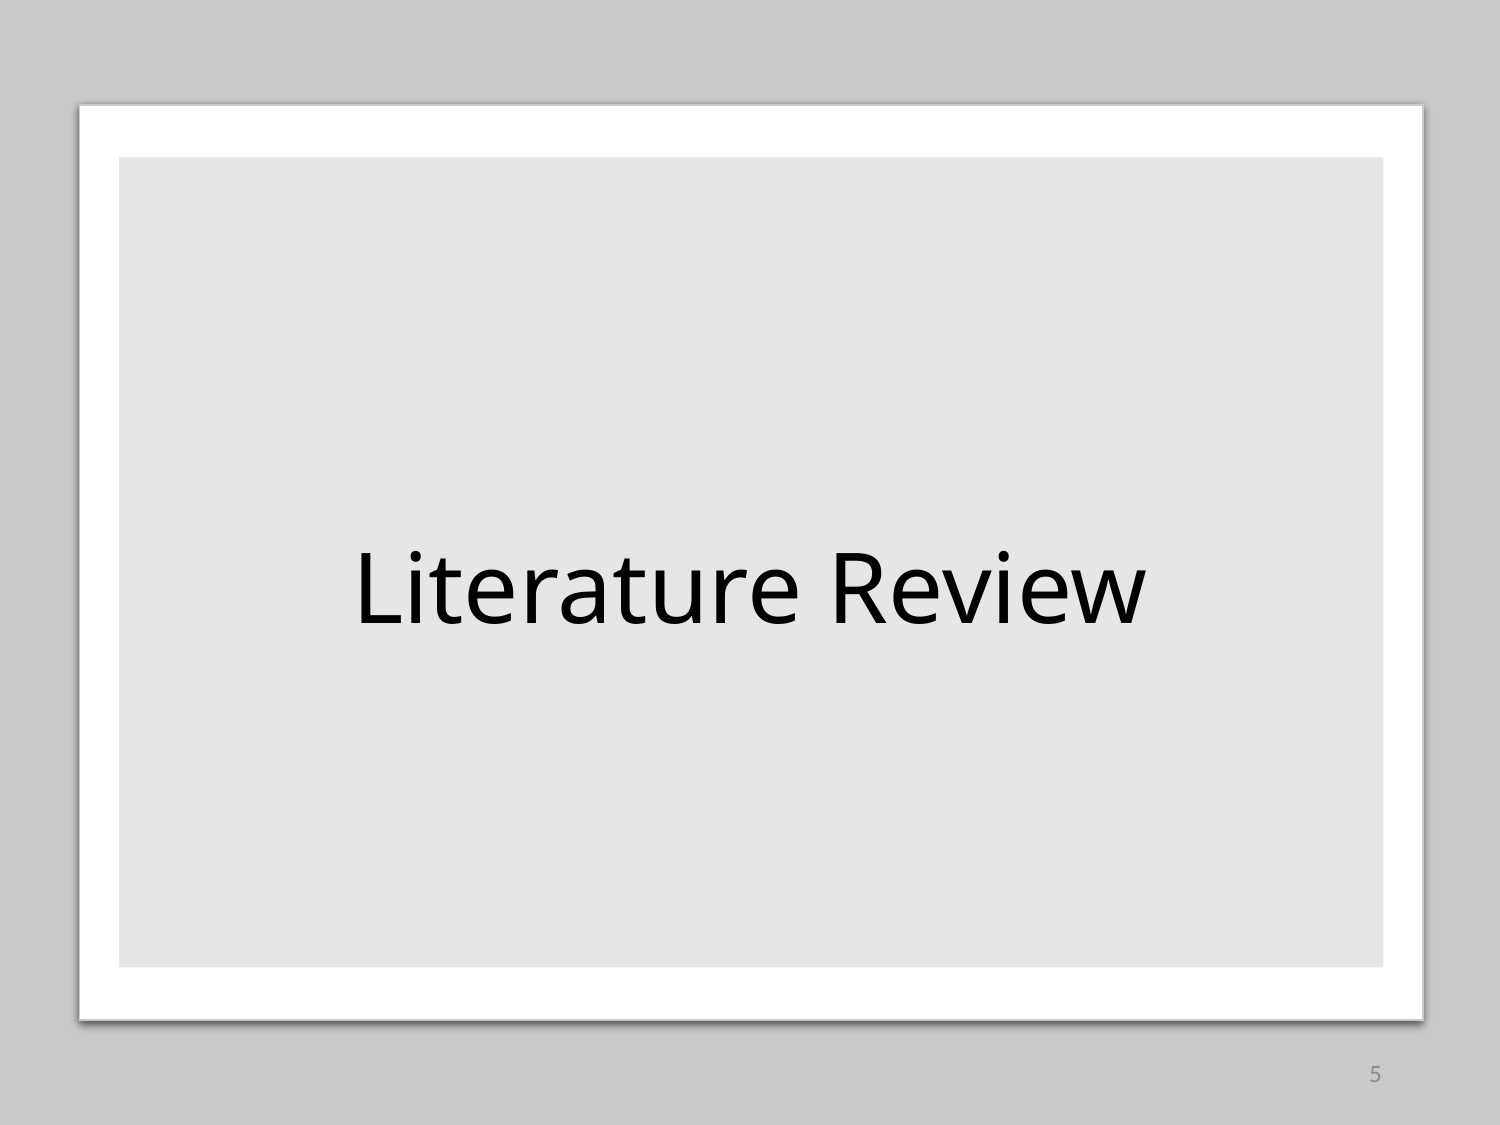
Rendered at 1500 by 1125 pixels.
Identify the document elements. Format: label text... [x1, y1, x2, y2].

title Literature Review [187, 225, 1313, 653]
text_box [0, 0, 1500, 1125]
slide_number 5 [1059, 1042, 1397, 1103]
text_box [79, 104, 1424, 1021]
text_box [118, 156, 1385, 968]
